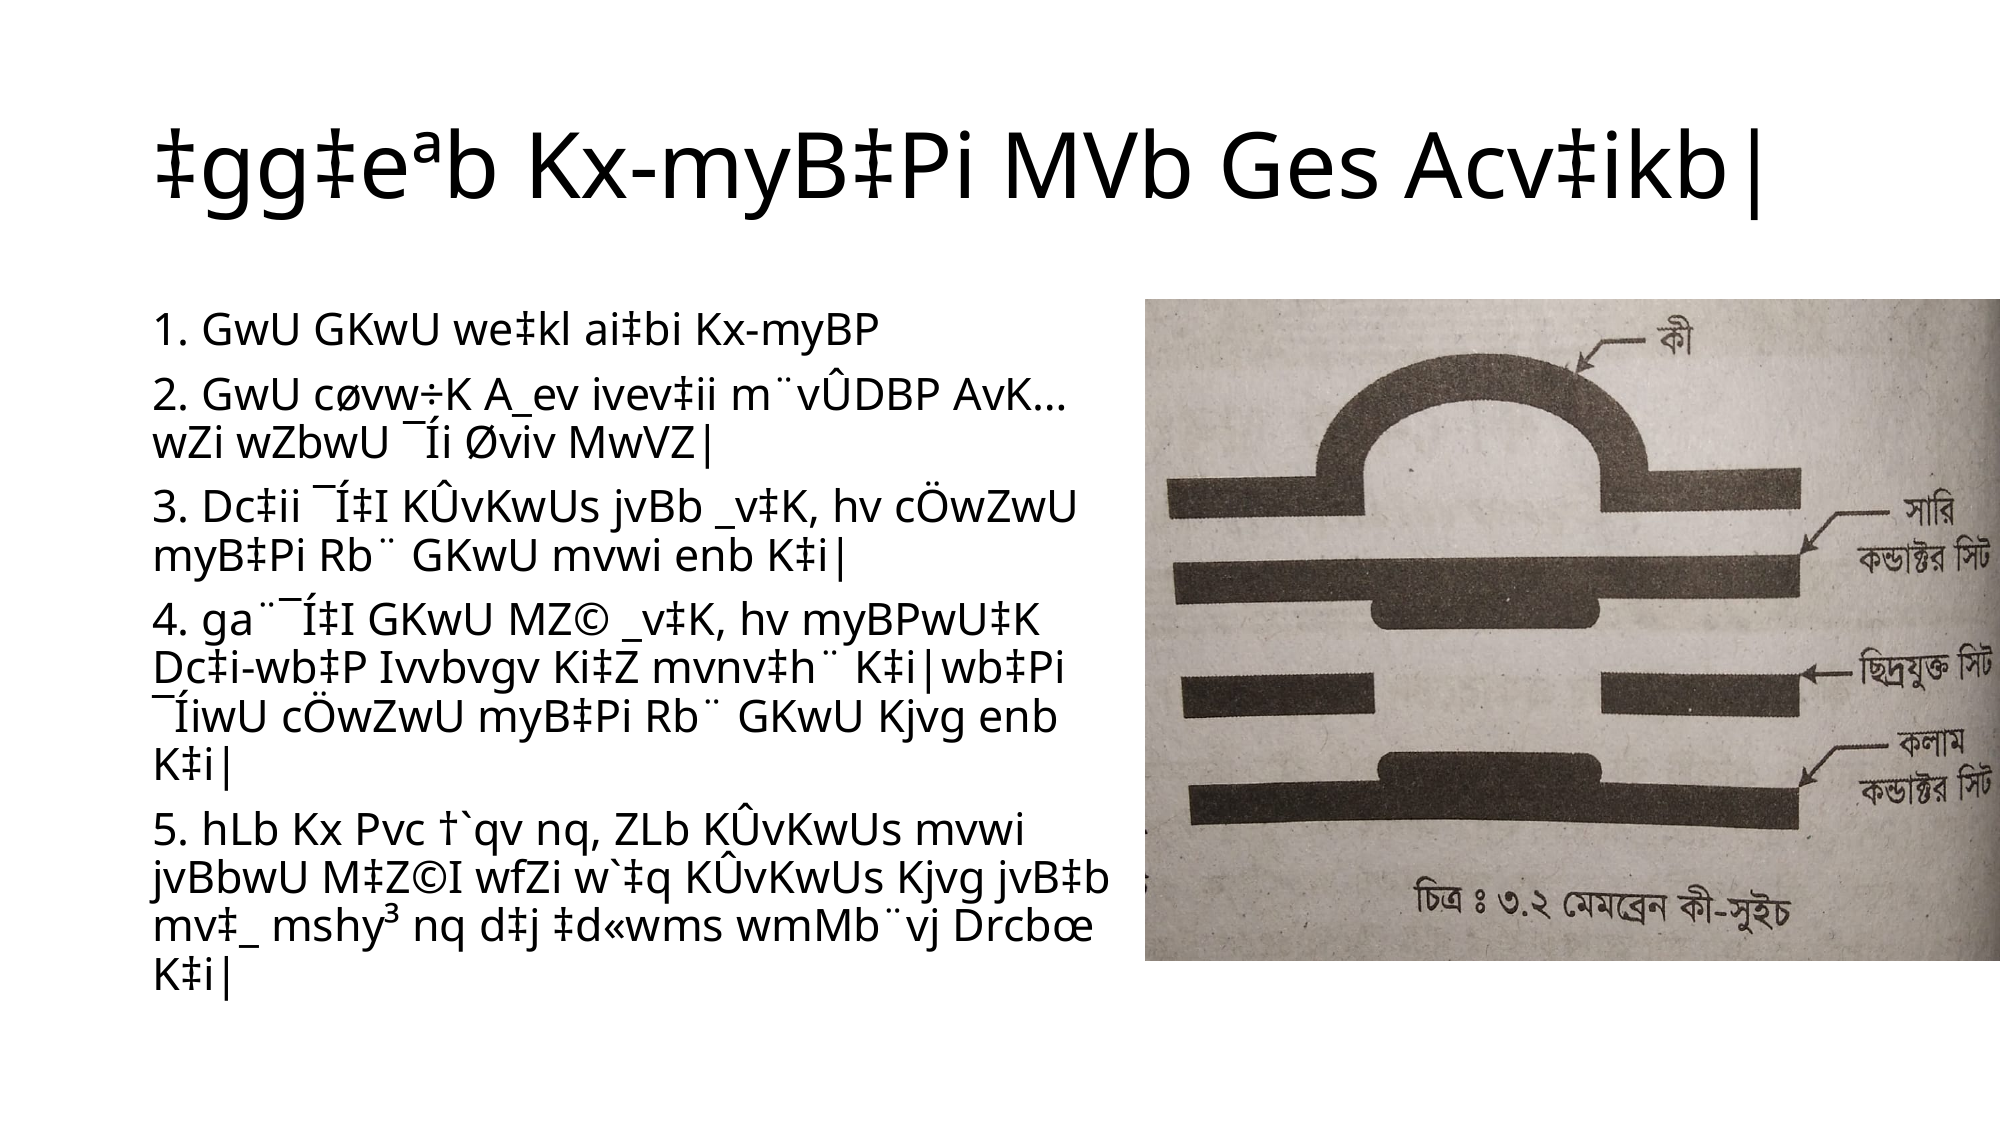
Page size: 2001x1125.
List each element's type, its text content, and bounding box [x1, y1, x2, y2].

list 1. GwU GKwU we‡kl ai‡bi Kx-myBP 2. GwU cøvw÷K A_ev ivev‡ii m¨vÛDBP AvK…wZi wZbwU ¯Íi Øviv MwVZ| 3. Dc‡ii ¯Í‡I KÛvKwUs jvBb _v‡K, hv cÖwZwU myB‡Pi Rb¨ GKwU mvwi enb K‡i| 4. ga¨¯Í‡I GKwU MZ© _v‡K, hv myBPwU‡K Dc‡i-wb‡P Ivvbvgv Ki‡Z mvnv‡h¨ K‡i|wb‡Pi ¯ÍiwU cÖwZwU myB‡Pi Rb¨ GKwU Kjvg enb K‡i| 5. hLb Kx Pvc †`qv nq, ZLb KÛvKwUs mvwi jvBbwU M‡Z©I wfZi w`‡q KÛvKwUs Kjvg jvB‡b mv‡_ mshy³ nq d‡j ‡d«wms wmMb¨vj Drcbœ K‡i| [137, 299, 1157, 1014]
picture [1145, 299, 2000, 961]
title ‡gg‡eªb Kx-myB‡Pi MVb Ges Acv‡ikb| [137, 59, 1863, 278]
